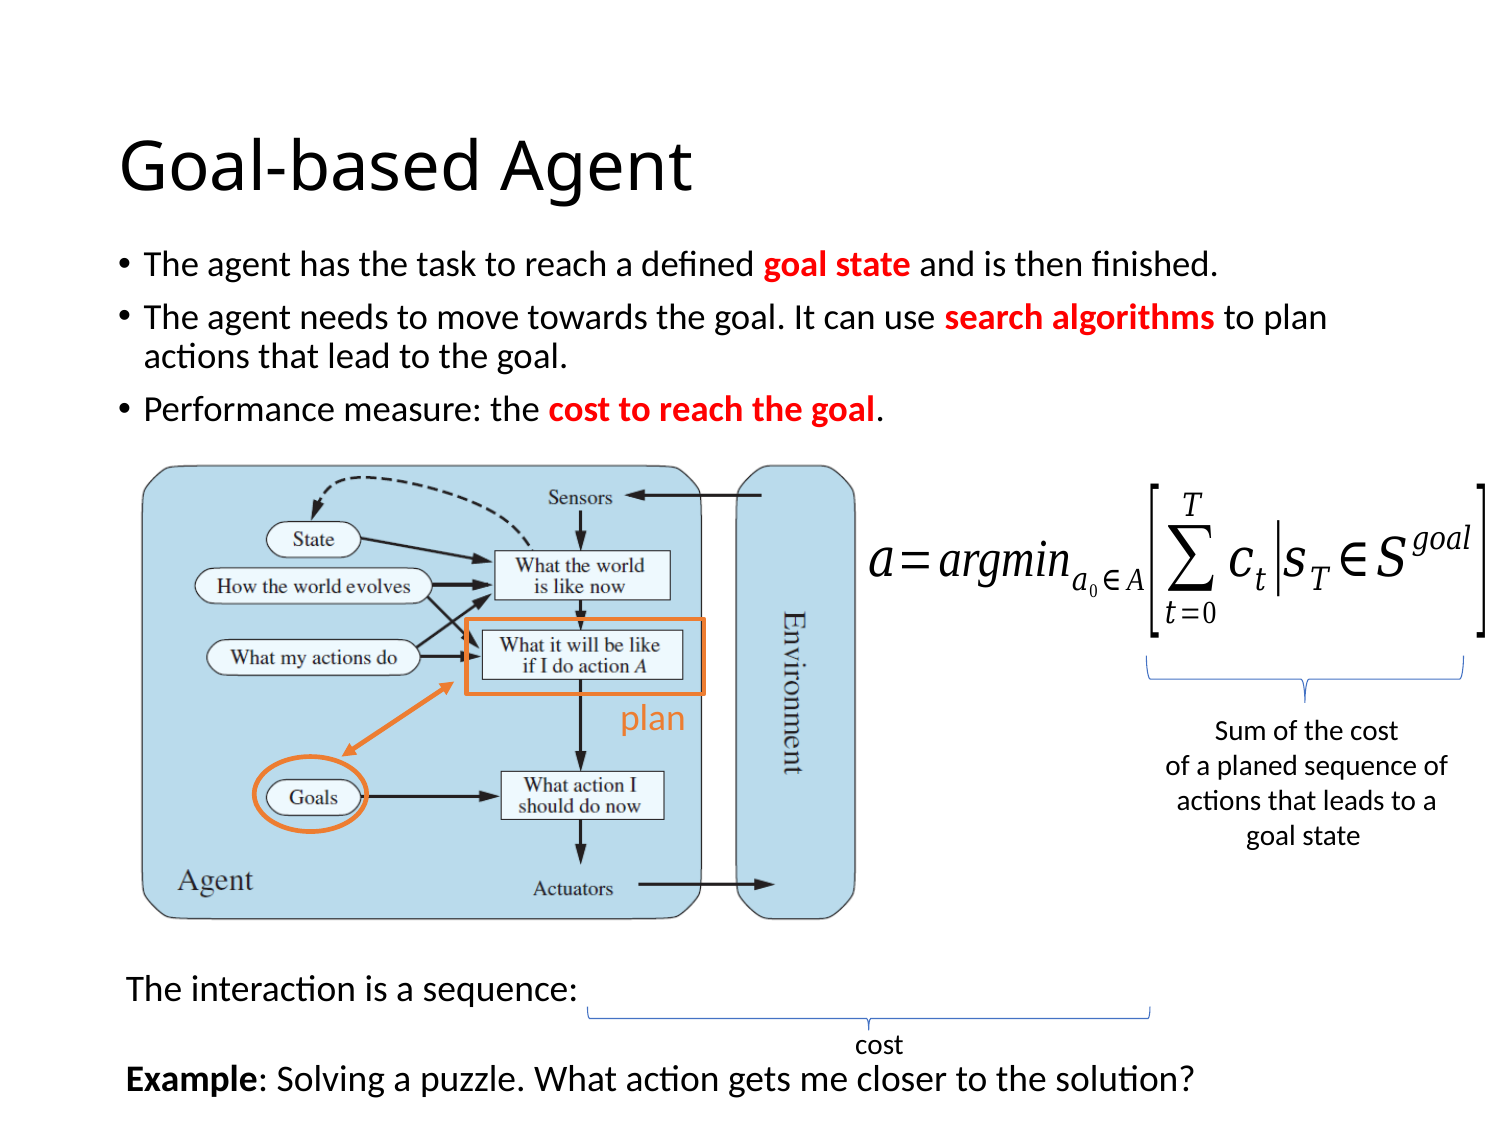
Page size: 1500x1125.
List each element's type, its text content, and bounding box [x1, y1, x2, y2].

list The agent has the task to reach a defined goal state and is then finished. The agent needs to move towards the goal. It can use search algorithms to plan actions that lead to the goal. Performance measure: the cost to reach the goal. [103, 237, 1397, 441]
title Goal-based Agent [103, 59, 1397, 237]
text_box Sum of the cost of a planed sequence of actions that leads to a goal state [1148, 703, 1466, 859]
text_box [586, 1006, 1151, 1020]
text_box cost [721, 1017, 1039, 1068]
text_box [125, 453, 867, 935]
text_box [1145, 655, 1465, 703]
